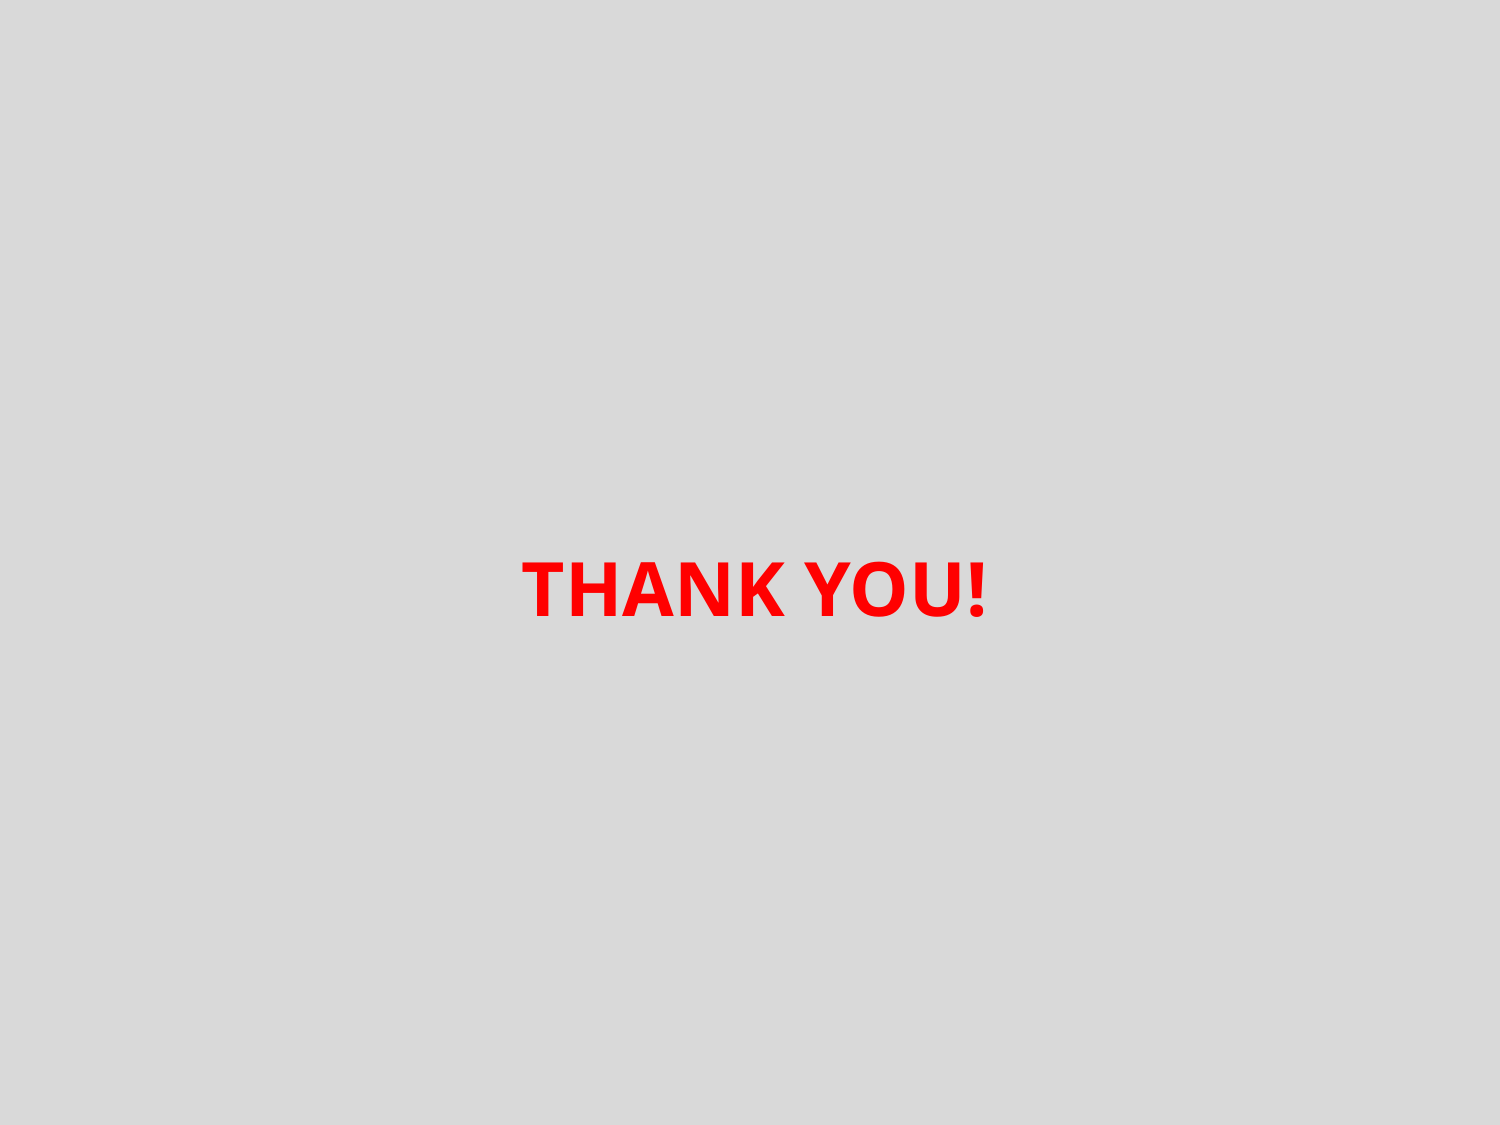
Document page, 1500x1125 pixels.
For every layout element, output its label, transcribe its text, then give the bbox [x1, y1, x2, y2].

list THANK YOU! [83, 326, 1407, 945]
